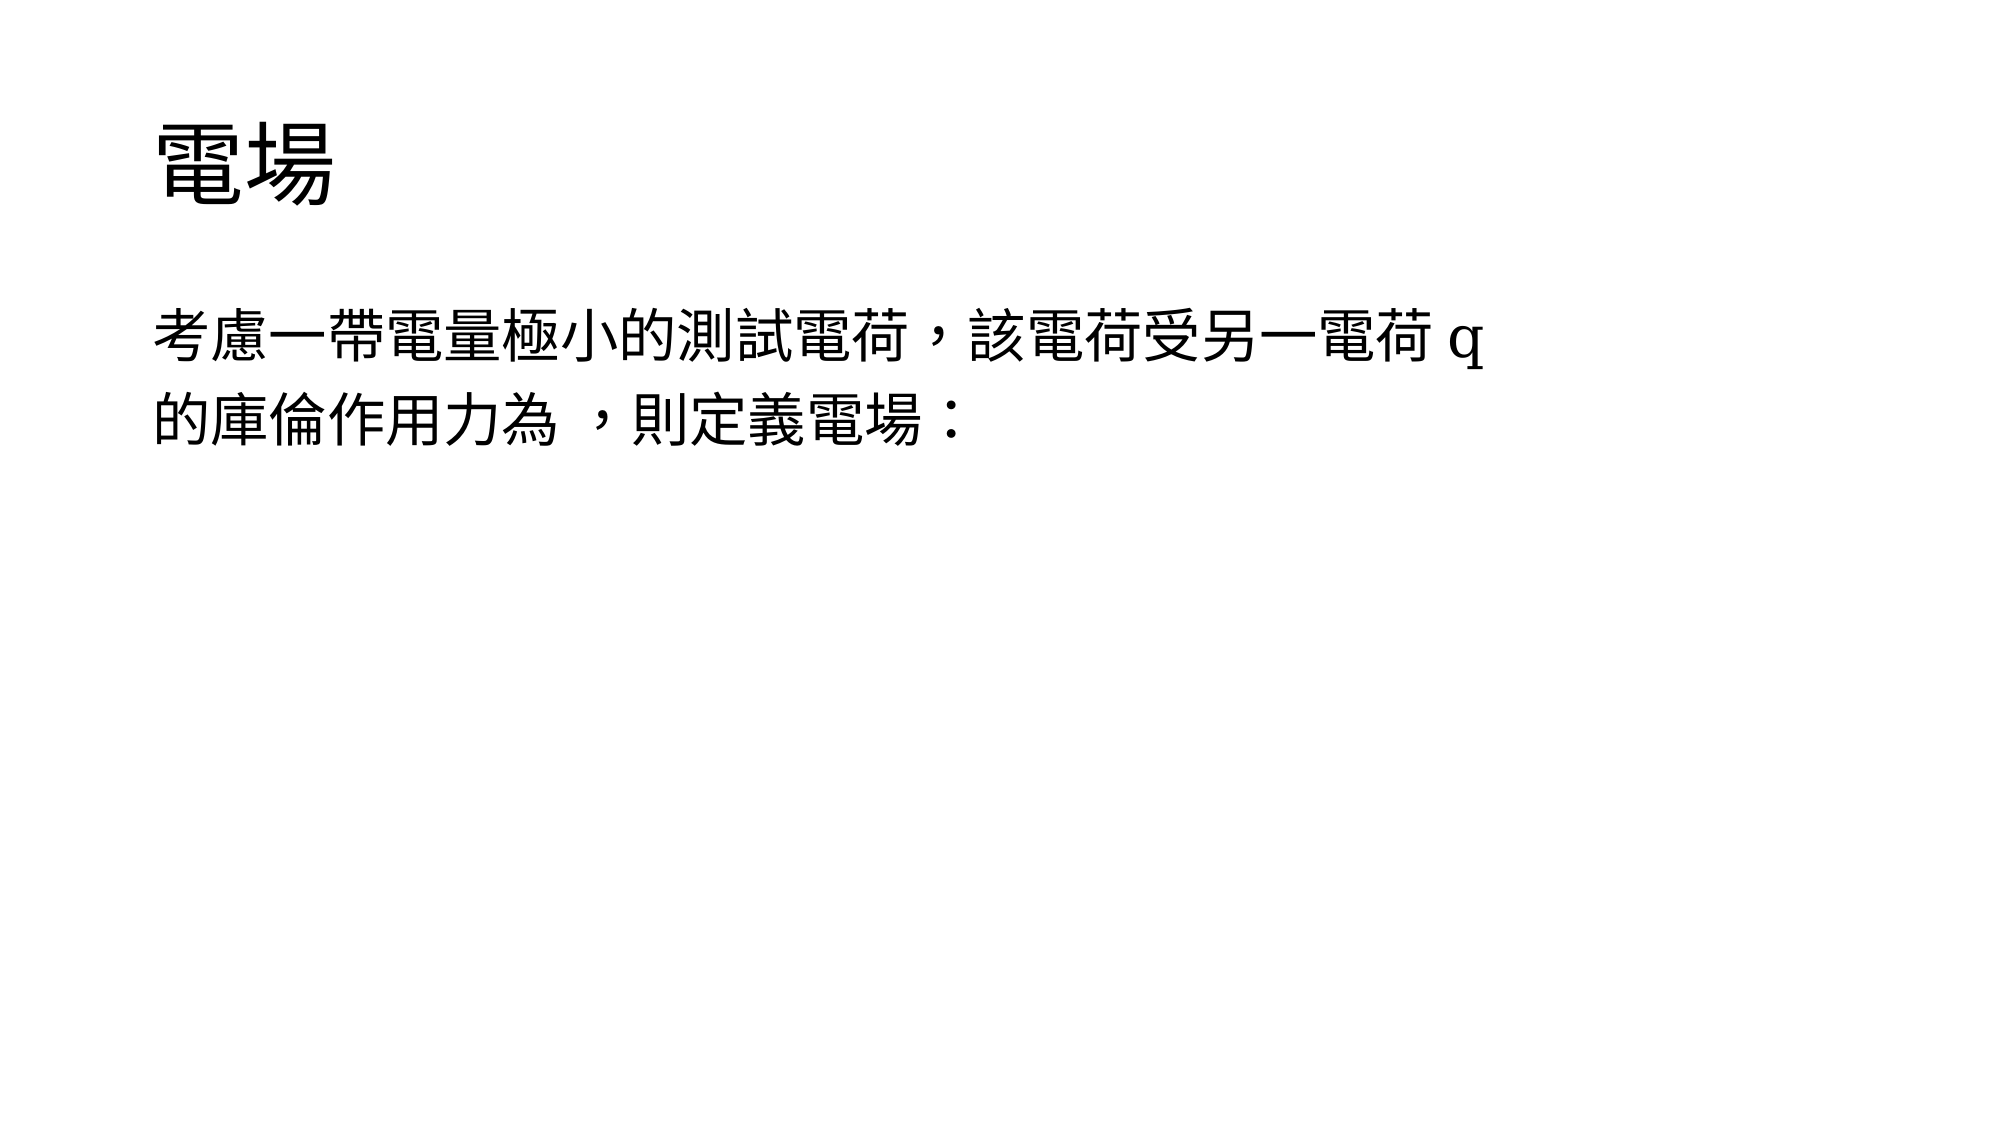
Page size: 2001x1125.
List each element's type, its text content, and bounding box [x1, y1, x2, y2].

title 電場 [137, 59, 1863, 278]
